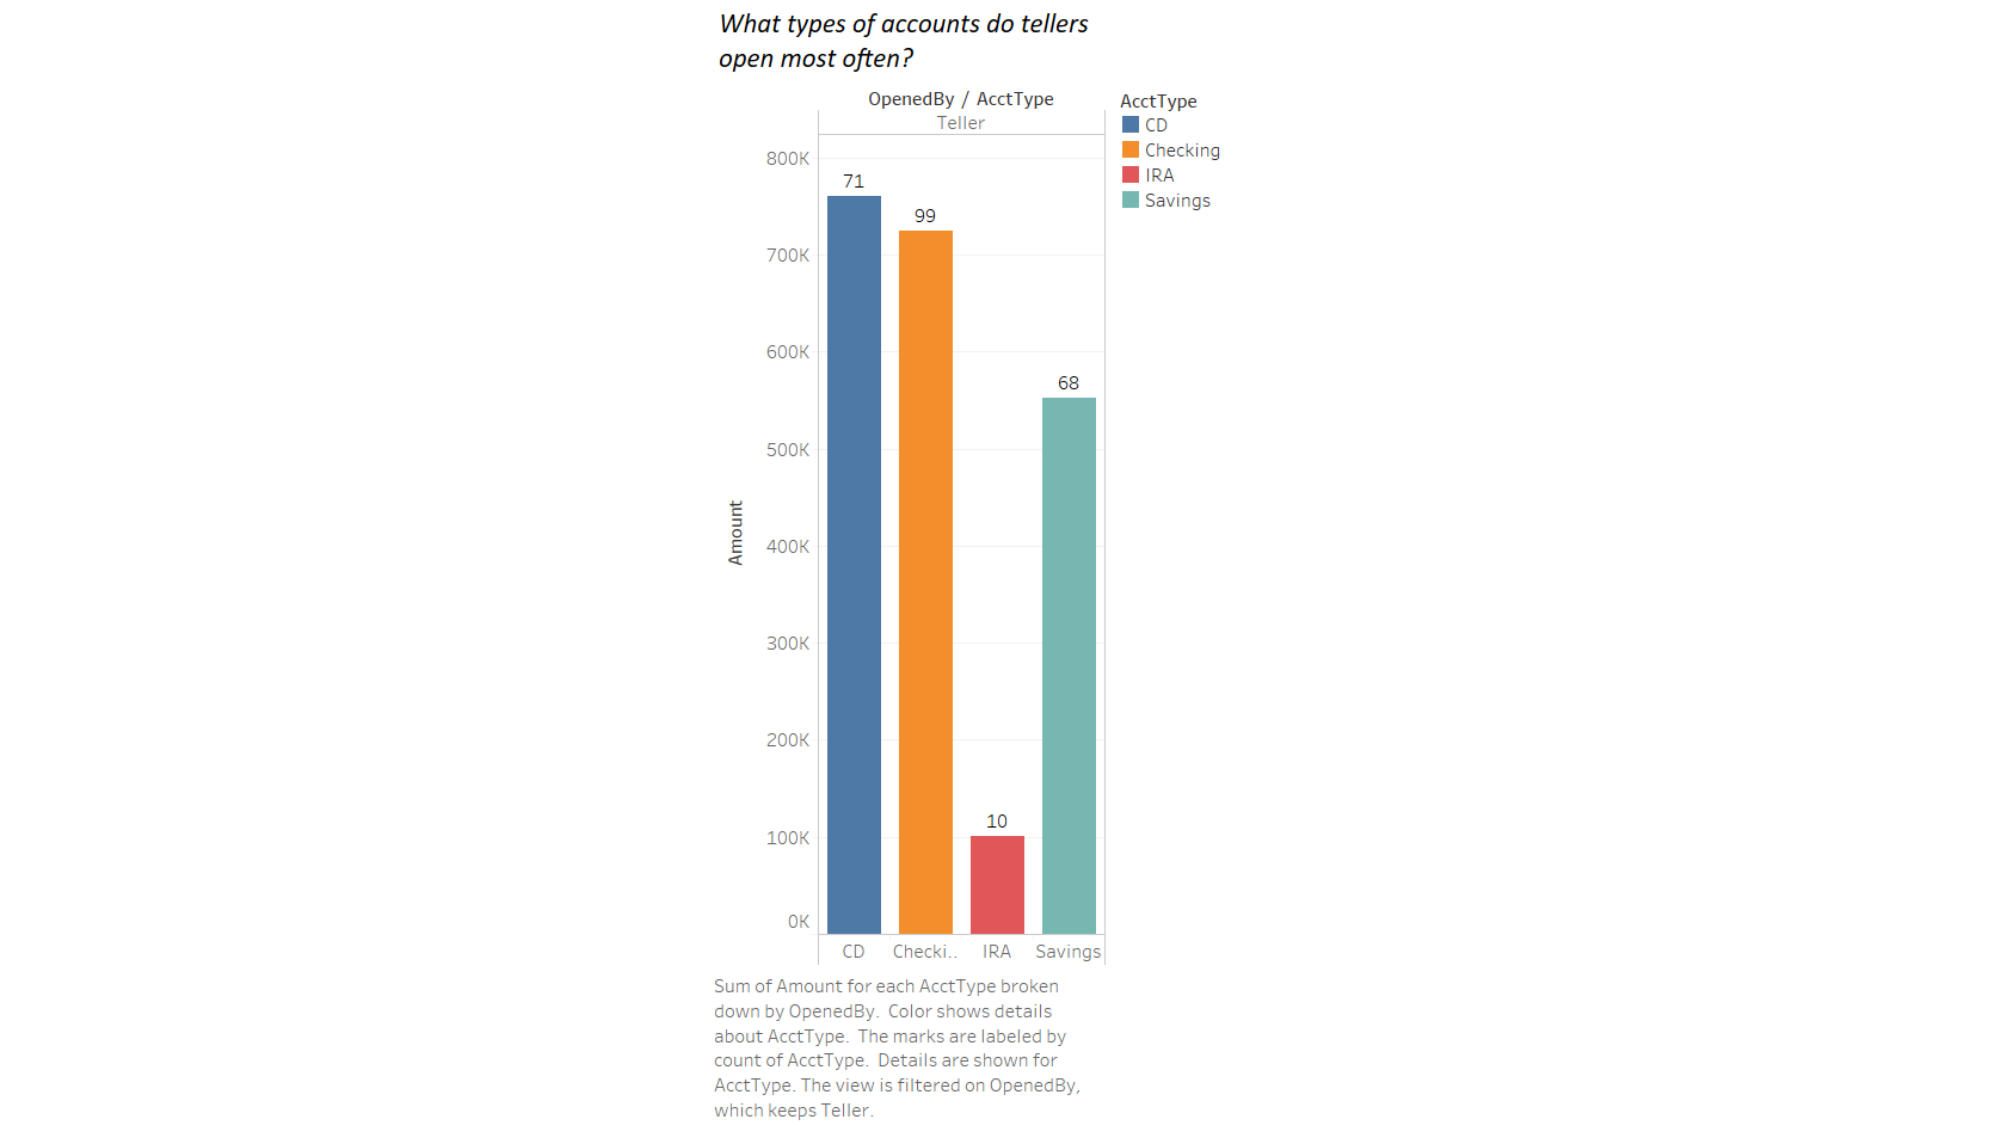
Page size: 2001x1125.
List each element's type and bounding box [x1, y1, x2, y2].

picture [714, 0, 1286, 1125]
